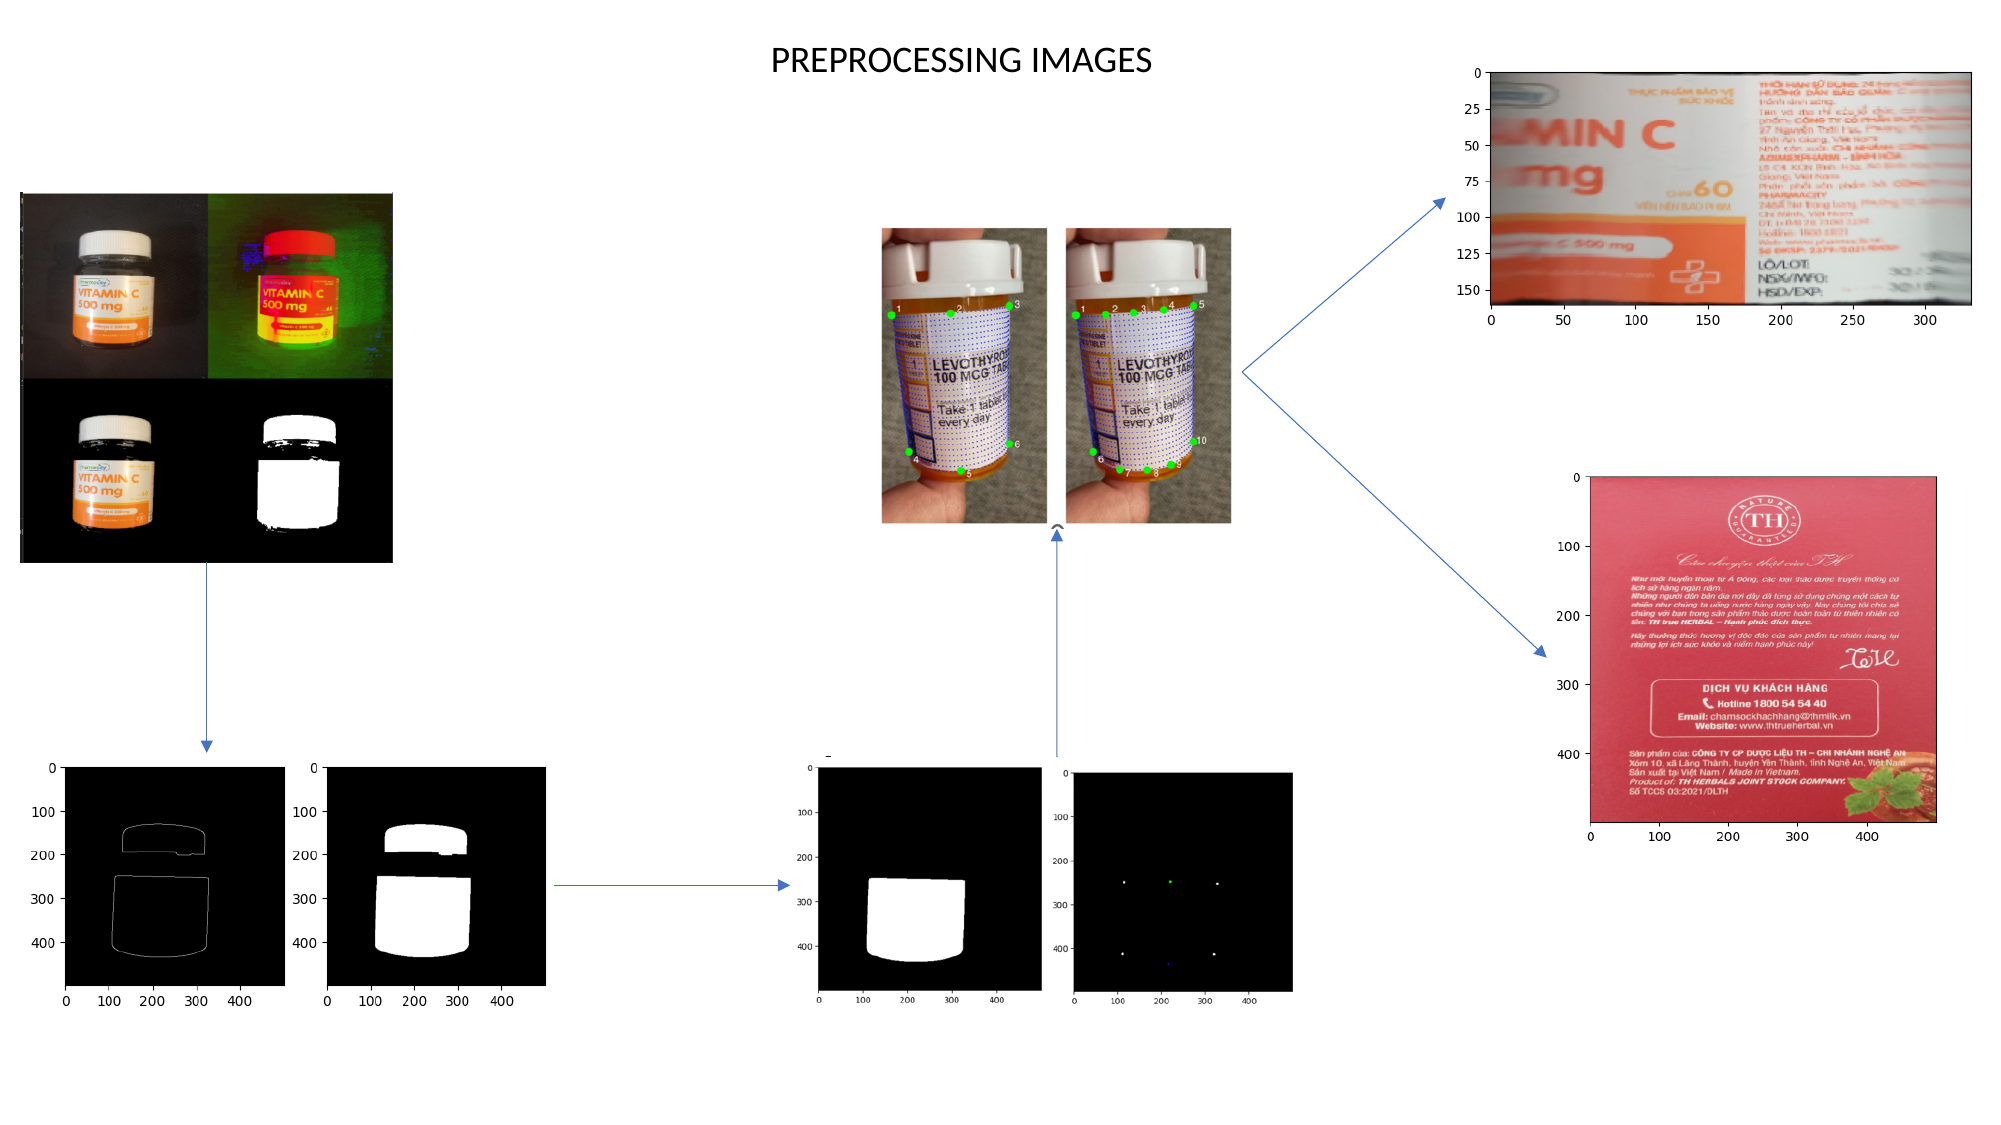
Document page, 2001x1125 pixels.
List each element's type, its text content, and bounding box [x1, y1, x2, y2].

picture [1445, 57, 1980, 337]
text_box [1242, 197, 1446, 371]
picture [790, 756, 1324, 1014]
picture [871, 215, 1242, 529]
picture [20, 192, 393, 563]
picture [1546, 462, 1944, 853]
picture [20, 752, 554, 1018]
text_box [1242, 371, 1547, 658]
text_box PREPROCESSING IMAGES [756, 27, 1427, 88]
